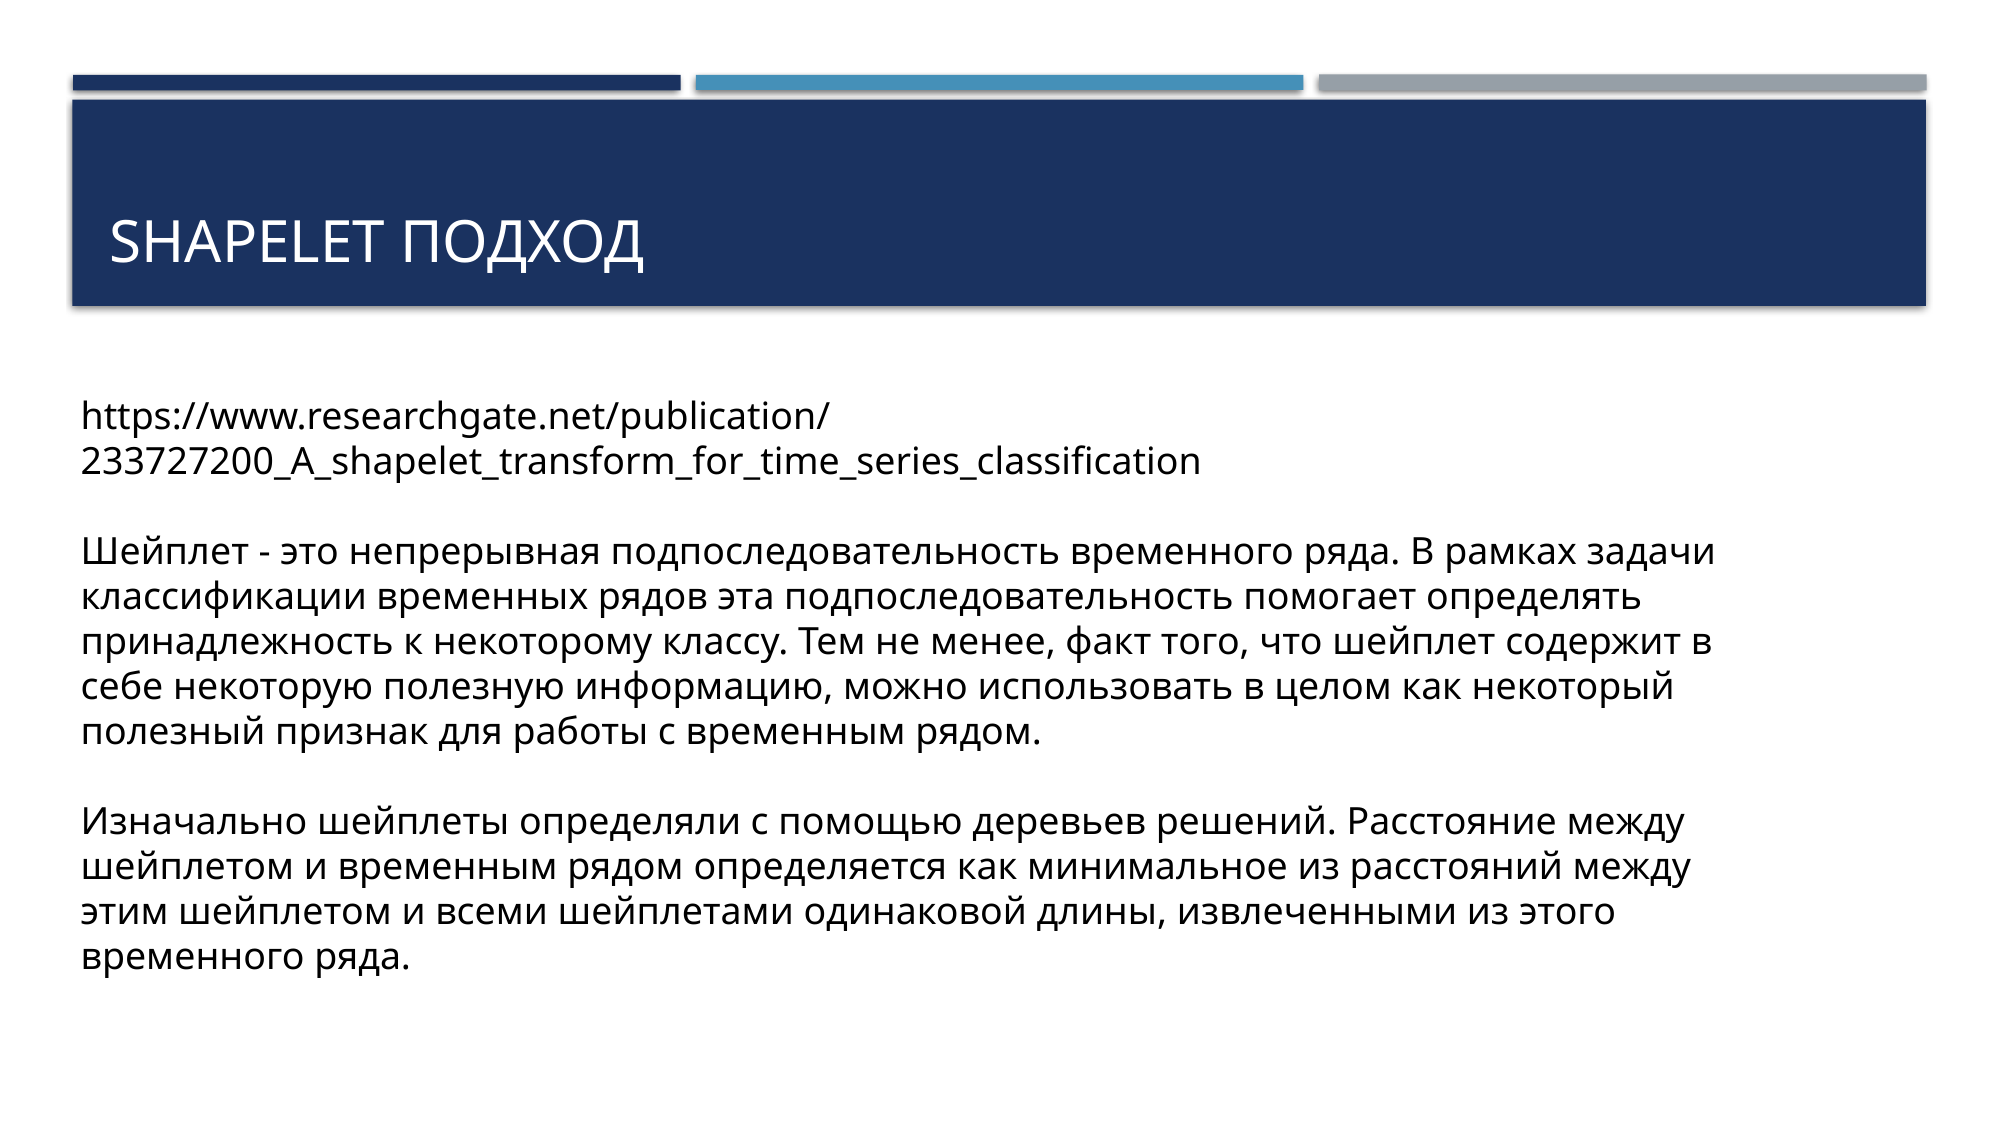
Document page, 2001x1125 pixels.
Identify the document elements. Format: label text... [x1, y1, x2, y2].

text_box https://www.researchgate.net/publication/233727200_A_shapelet_transform_for_time_series_classification Шейплет - это непрерывная подпоследовательность временного ряда. В рамках задачи классификации временных рядов эта подпоследовательность помогает определять принадлежность к некоторому классу. Тем не менее, факт того, что шейплет содержит в себе некоторую полезную информацию, можно использовать в целом как некоторый полезный признак для работы с временным рядом. Изначально шейплеты определяли с помощью деревьев решений. Расстояние между шейплетом и временным рядом определяется как минимальное из расстояний между этим шейплетом и всеми шейплетами одинаковой длины, извлеченными из этого временного ряда. [65, 384, 1778, 985]
title Shapelet подход [94, 119, 1904, 282]
